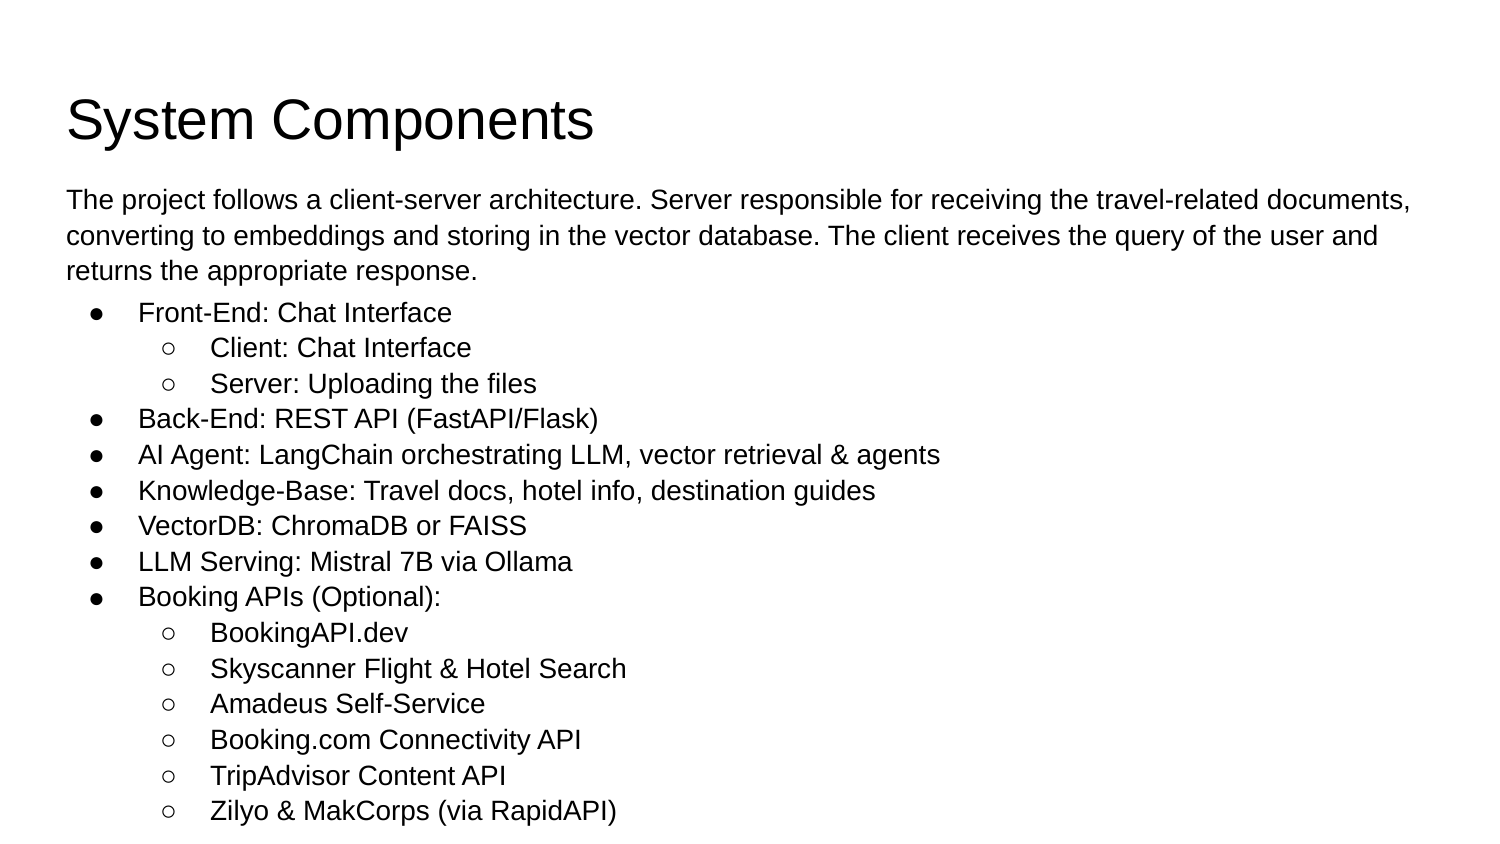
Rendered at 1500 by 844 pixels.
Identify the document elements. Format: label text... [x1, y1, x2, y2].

list The project follows a client-server architecture. Server responsible for receiving the travel-related documents, converting to embeddings and storing in the vector database. The client receives the query of the user and returns the appropriate response. Front-End: Chat Interface Client: Chat Interface Server: Uploading the files Back-End: REST API (FastAPI/Flask) AI Agent: LangChain orchestrating LLM, vector retrieval & agents Knowledge-Base: Travel docs, hotel info, destination guides VectorDB: ChromaDB or FAISS LLM Serving: Mistral 7B via Ollama Booking APIs (Optional): BookingAPI.dev Skyscanner Flight & Hotel Search Amadeus Self-Service Booking.com Connectivity API TripAdvisor Content API Zilyo & MakCorps (via RapidAPI) [51, 164, 1449, 844]
title System Components [51, 72, 1449, 164]
